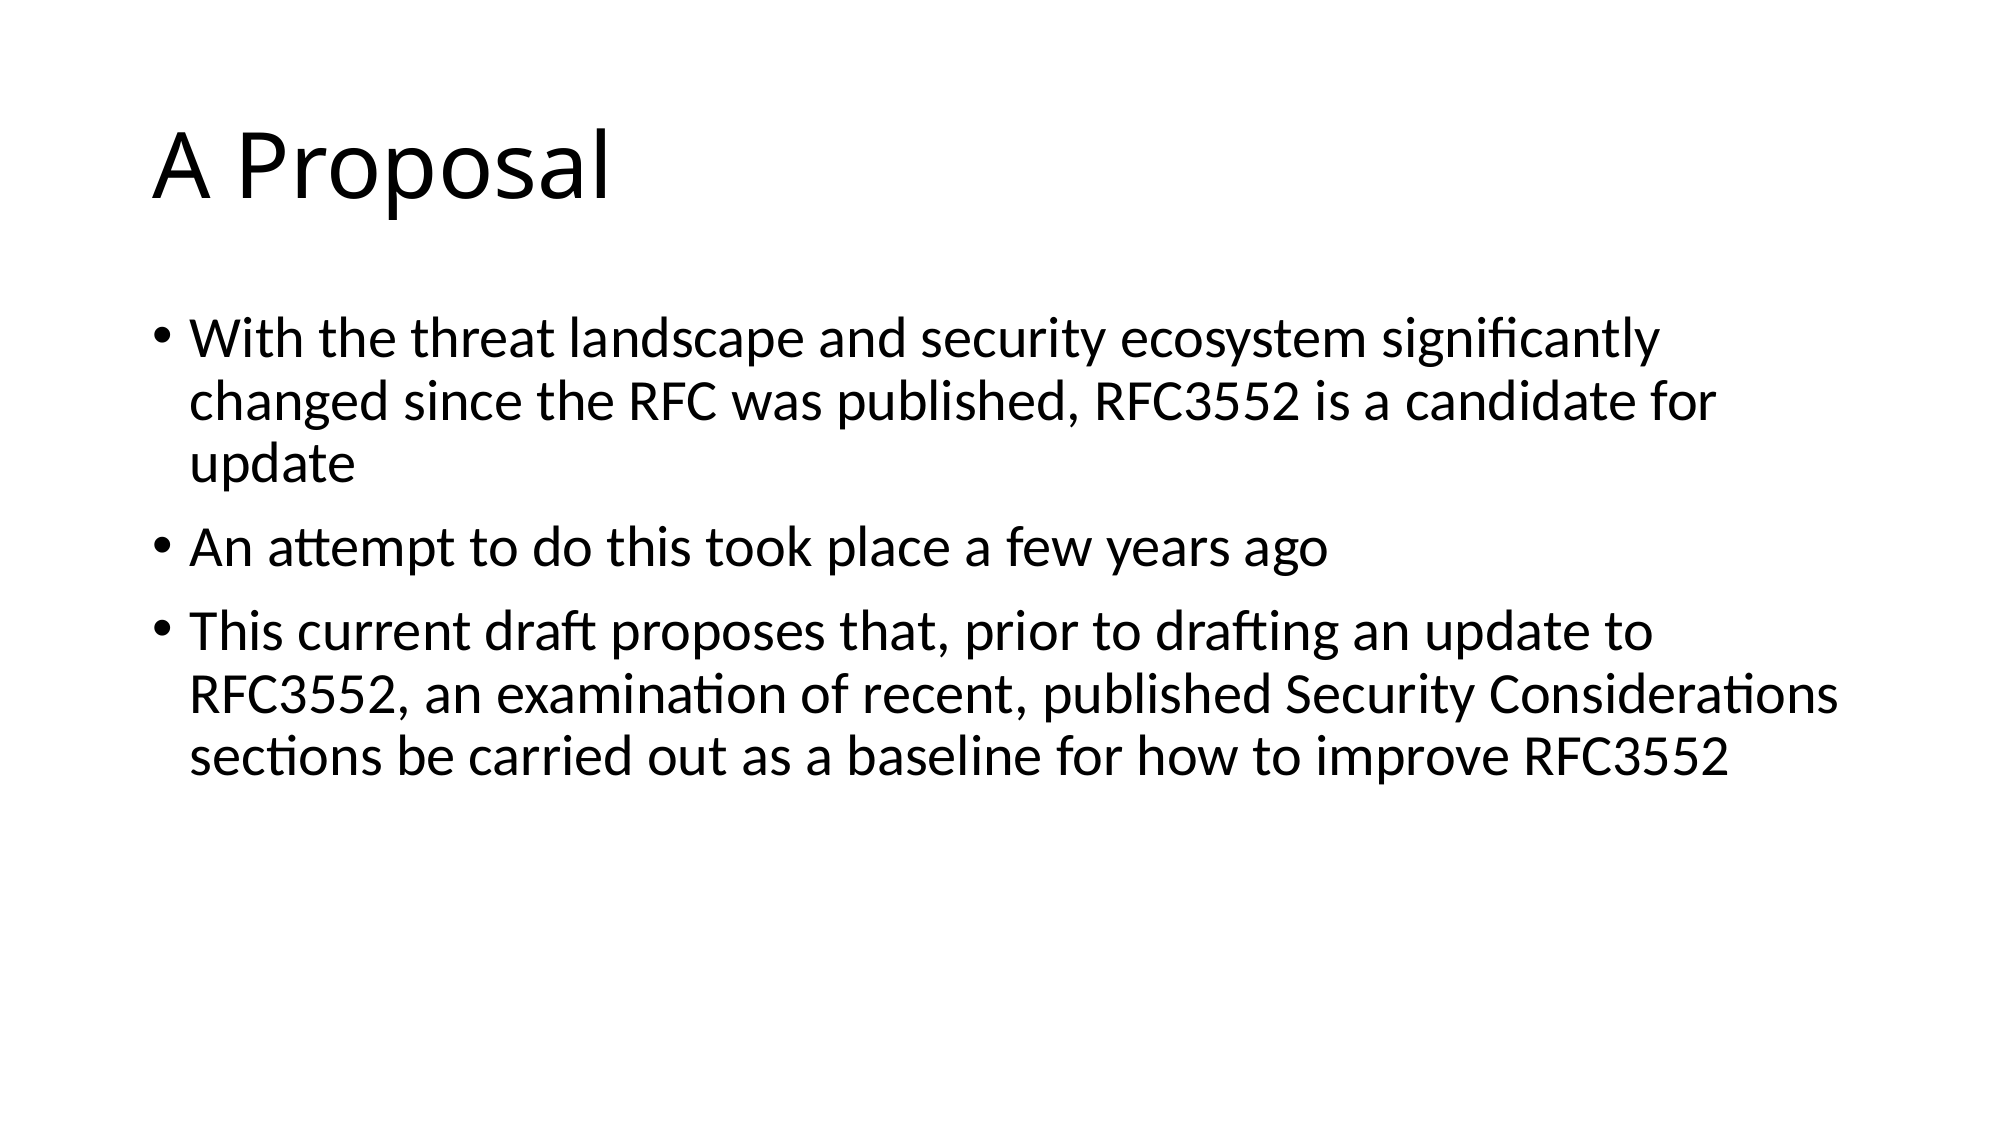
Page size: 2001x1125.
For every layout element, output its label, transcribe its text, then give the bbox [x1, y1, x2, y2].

title A Proposal [137, 59, 1863, 278]
list With the threat landscape and security ecosystem significantly changed since the RFC was published, RFC3552 is a candidate for update An attempt to do this took place a few years ago This current draft proposes that, prior to drafting an update to RFC3552, an examination of recent, published Security Considerations sections be carried out as a baseline for how to improve RFC3552 [137, 299, 1863, 1014]
